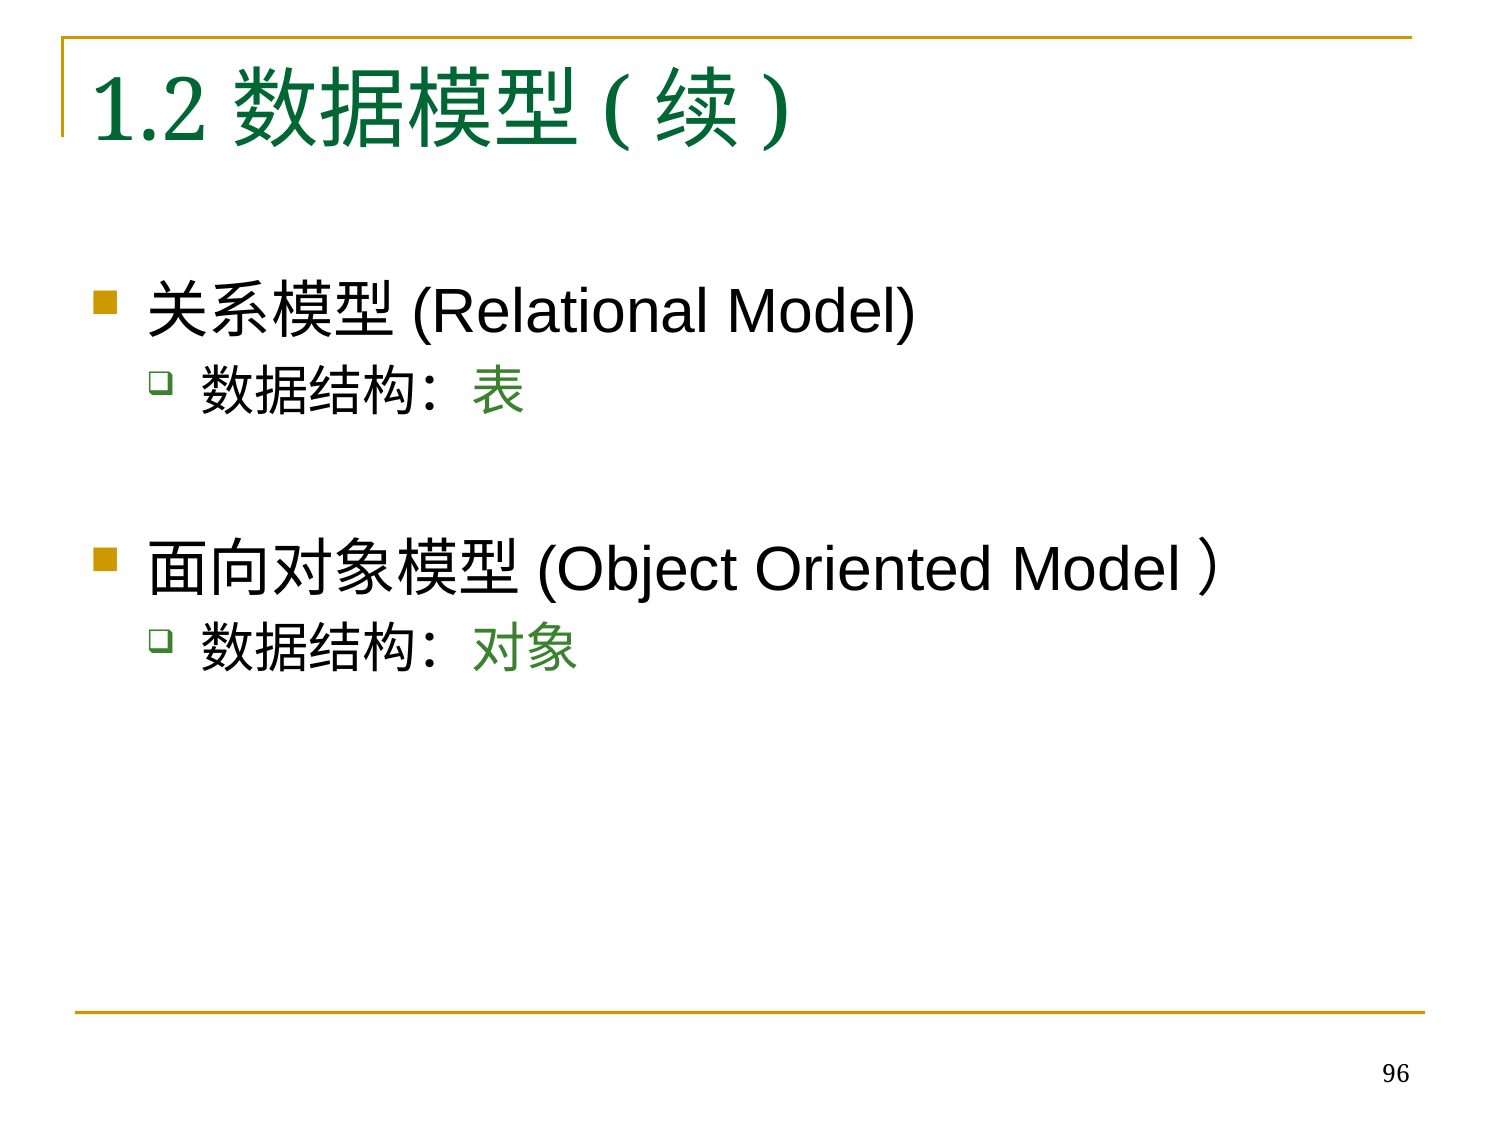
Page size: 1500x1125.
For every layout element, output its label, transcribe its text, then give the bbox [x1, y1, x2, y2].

title 1.2数据模型(续) [75, 45, 1425, 233]
list 关系模型(Relational Model) 数据结构：表 面向对象模型(Object Oriented Model） 数据结构：对象 [75, 262, 1425, 1006]
slide_number 96 [1074, 1023, 1426, 1100]
